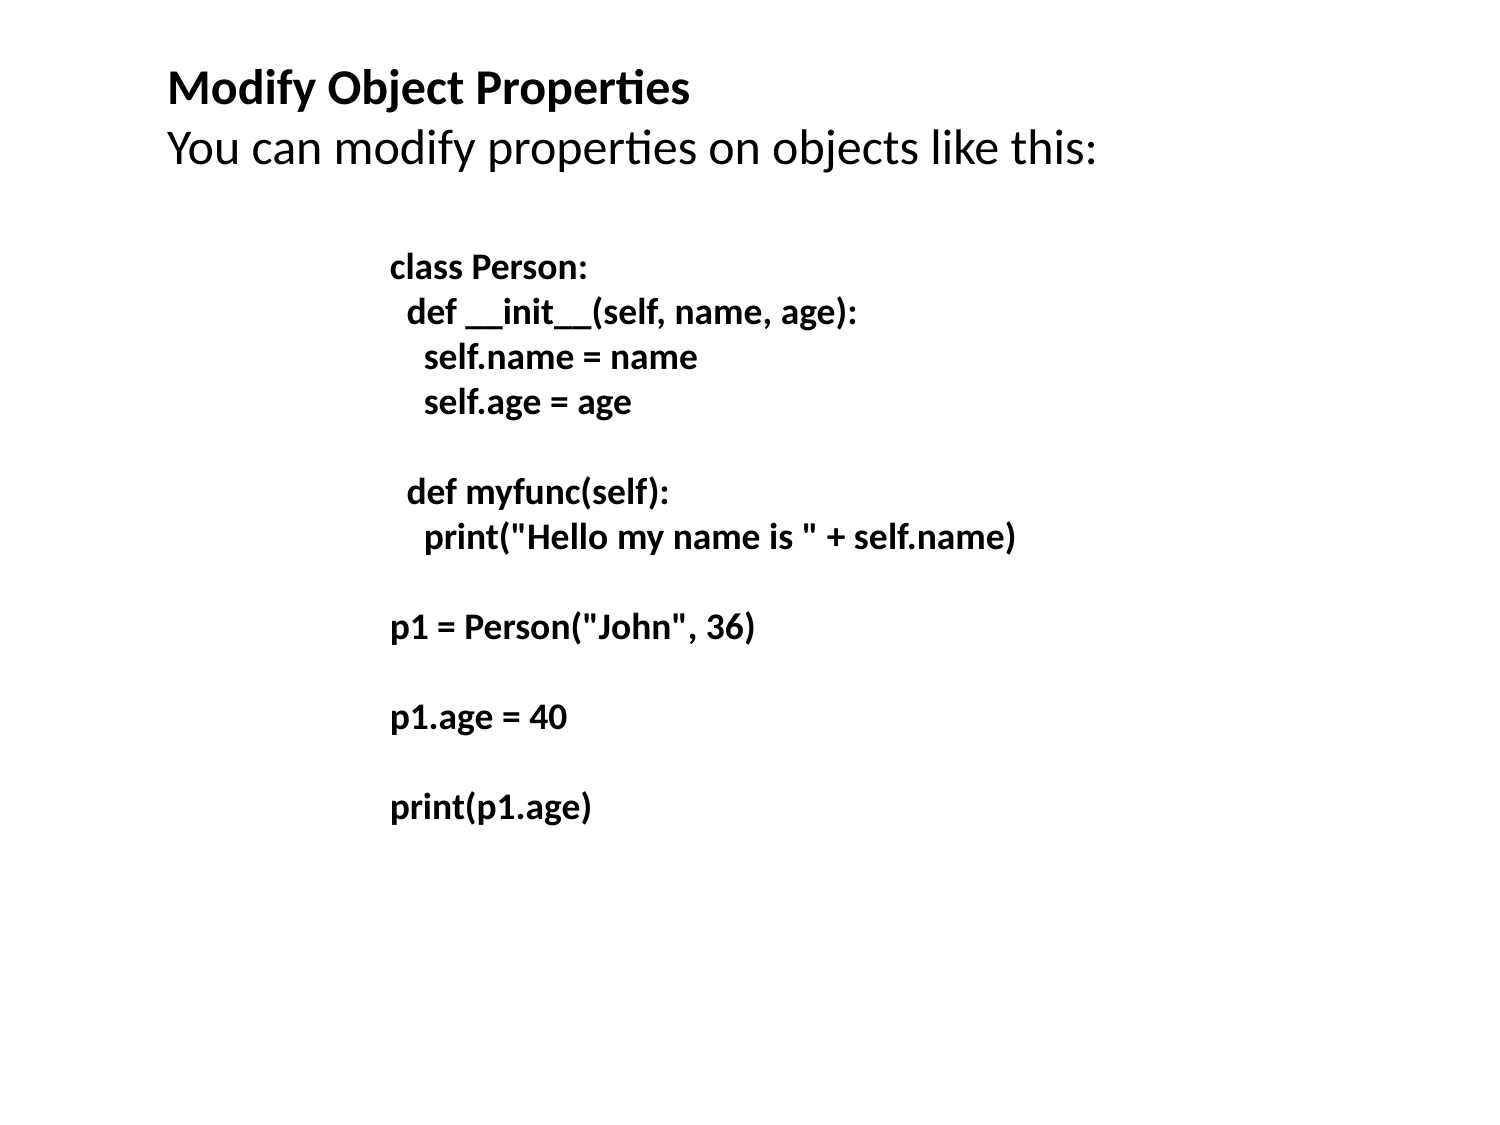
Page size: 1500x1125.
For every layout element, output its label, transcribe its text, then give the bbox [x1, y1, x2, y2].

text_box Modify Object Properties You can modify properties on objects like this: [152, 46, 1313, 182]
text_box class Person: def __init__(self, name, age): self.name = name self.age = age def myfunc(self): print("Hello my name is " + self.name) p1 = Person("John", 36) p1.age = 40 print(p1.age) [374, 234, 1125, 835]
